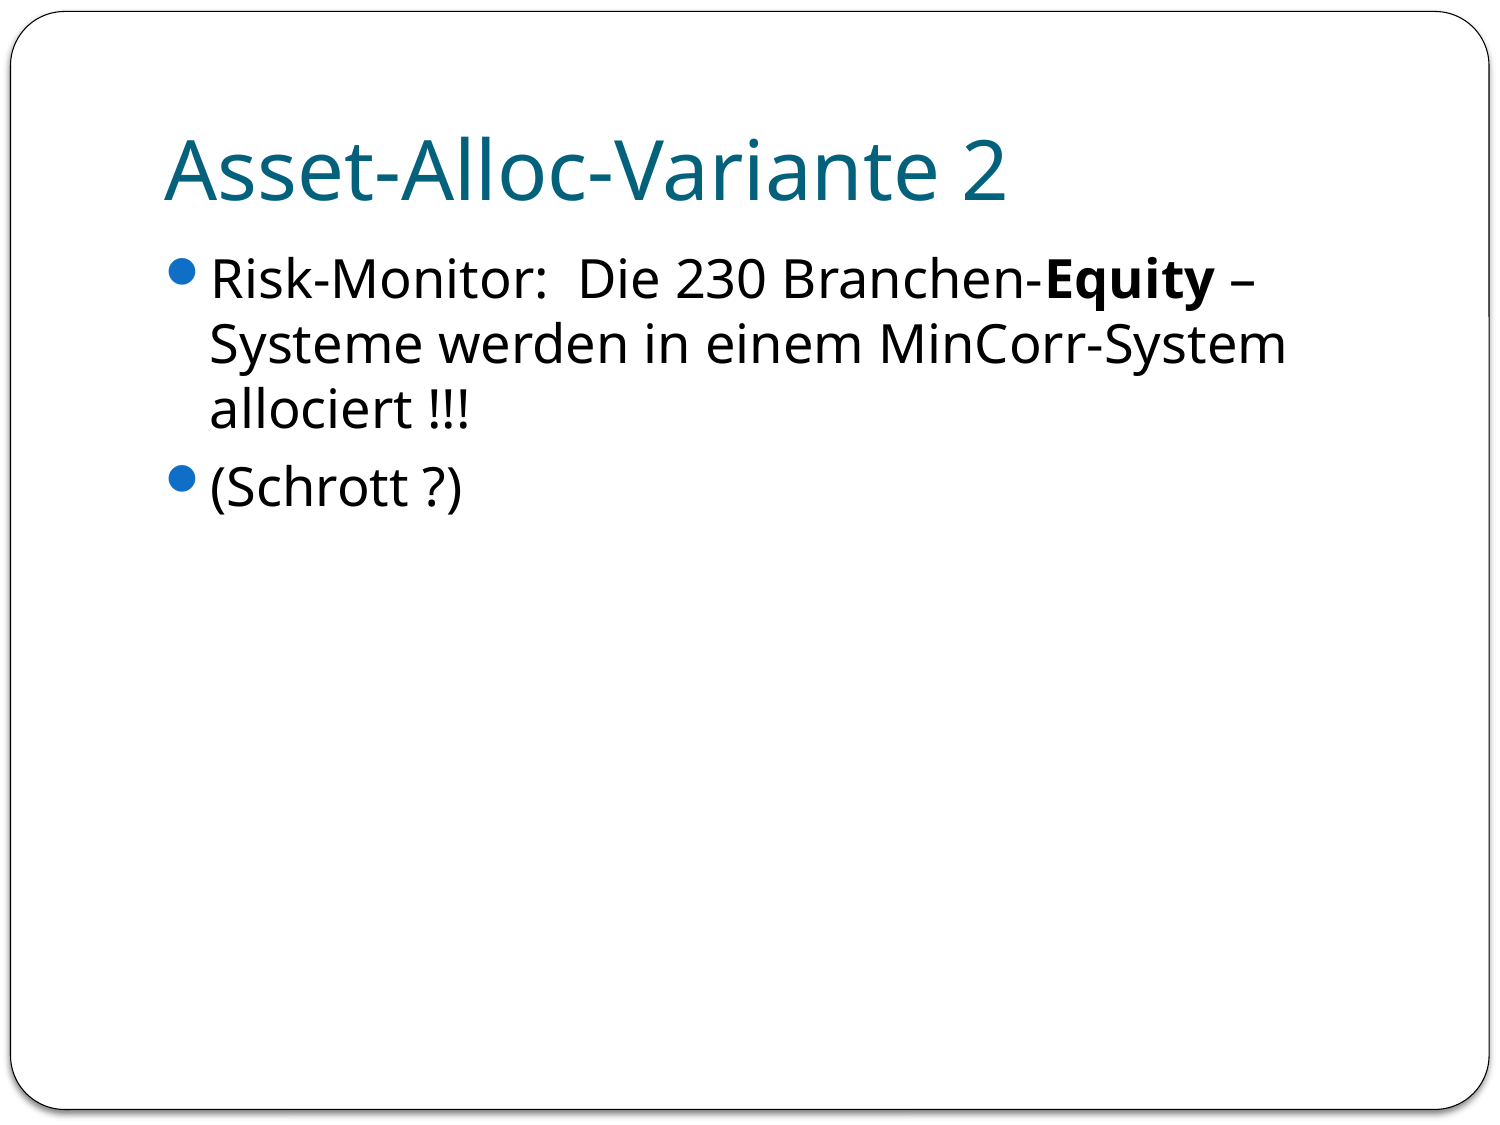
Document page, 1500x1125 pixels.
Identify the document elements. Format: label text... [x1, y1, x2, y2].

title Asset-Alloc-Variante 2 [150, 45, 1425, 233]
list Risk-Monitor: Die 230 Branchen-Equity –Systeme werden in einem MinCorr-System allociert !!! (Schrott ?) [150, 237, 1425, 988]
